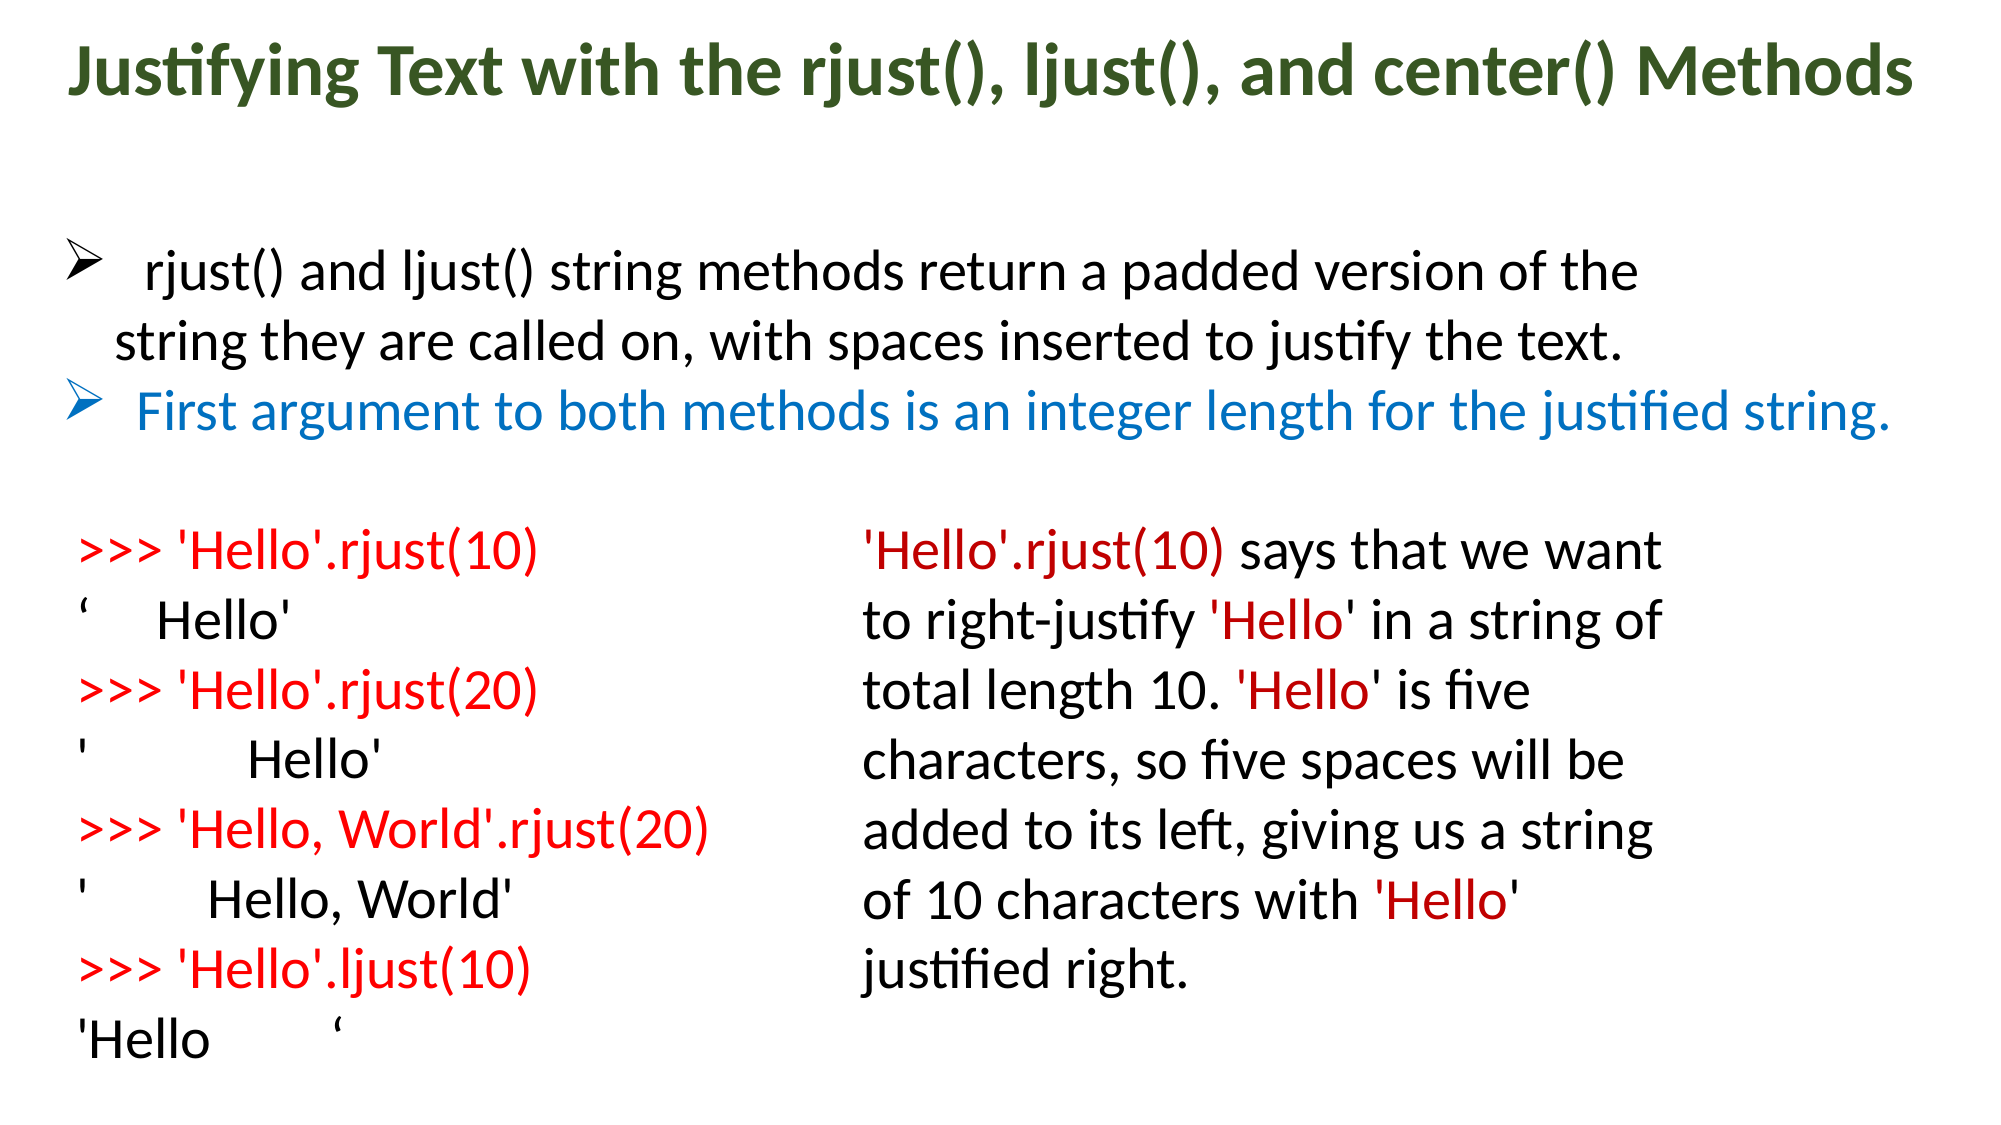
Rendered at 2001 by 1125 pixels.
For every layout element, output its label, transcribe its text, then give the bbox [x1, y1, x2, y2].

text_box rjust() and ljust() string methods return a padded version of the string they are called on, with spaces inserted to justify the text. First argument to both methods is an integer length for the justified string. [46, 224, 1953, 450]
text_box Justifying Text with the rjust(), ljust(), and center() Methods [0, 13, 2000, 118]
text_box 'Hello'.rjust(10) says that we want to right-justify 'Hello' in a string of total length 10. 'Hello' is five characters, so five spaces will be added to its left, giving us a string of 10 characters with 'Hello' justified right. [847, 503, 1696, 1009]
text_box >>> 'Hello'.rjust(10) ‘ Hello' >>> 'Hello'.rjust(20) ' Hello' >>> 'Hello, World'.rjust(20) ' Hello, World' >>> 'Hello'.ljust(10) 'Hello ‘ [61, 503, 848, 1078]
